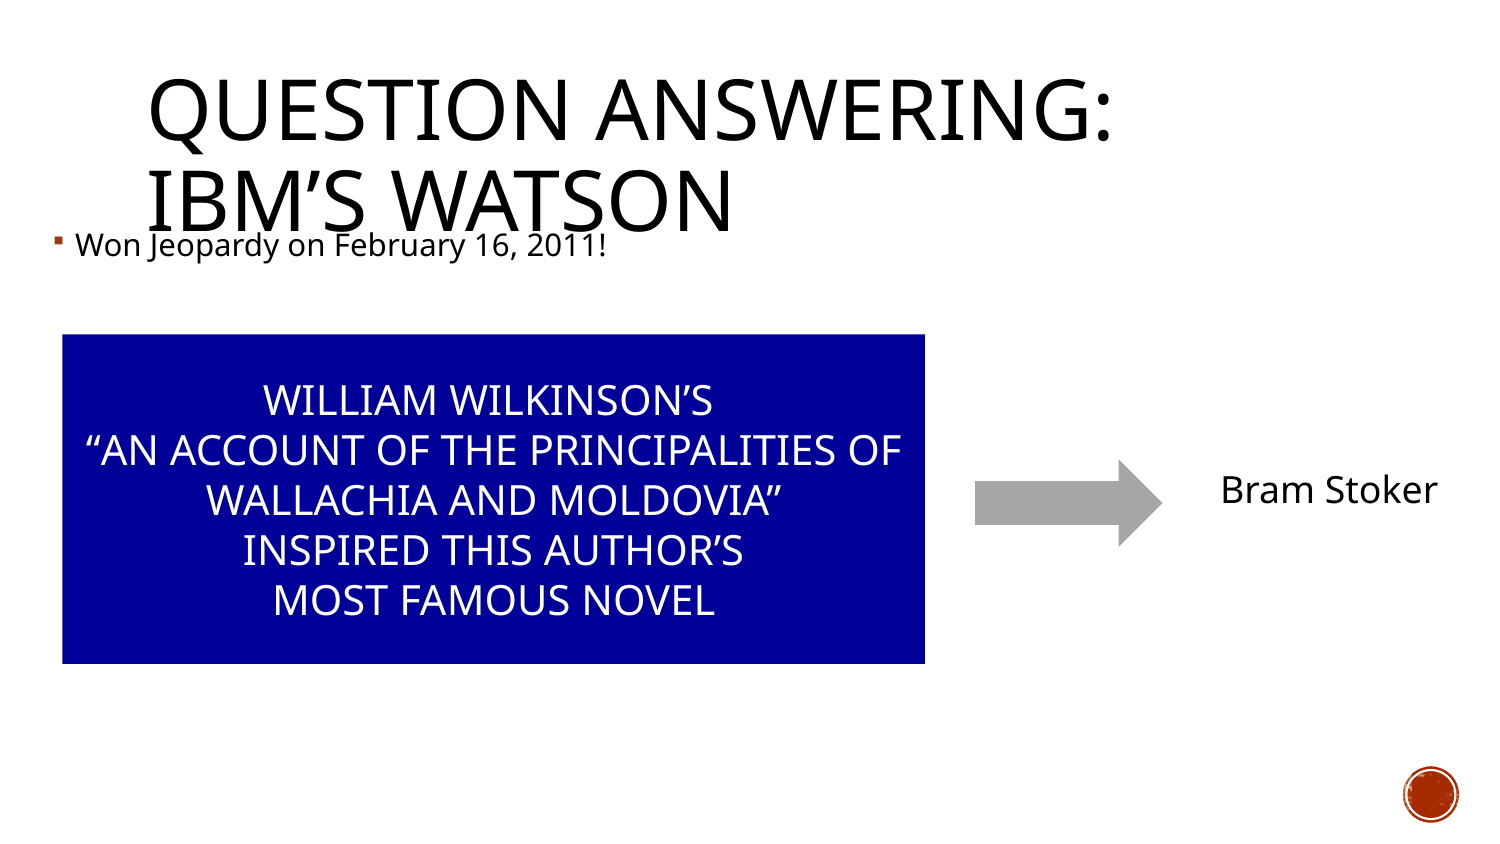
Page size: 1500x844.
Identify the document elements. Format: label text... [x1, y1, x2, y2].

text_box [975, 459, 1163, 547]
slide_number 2 [1391, 771, 1471, 817]
text_box WILLIAM WILKINSON’S “AN ACCOUNT OF THE PRINCIPALITIES OF WALLACHIA AND MOLDOVIA” INSPIRED THIS AUTHOR’S MOST FAMOUS NOVEL [62, 334, 925, 664]
title Question Answering: IBM’s Watson [131, 59, 1370, 221]
text_box Bram Stoker [1205, 458, 1454, 519]
list Won Jeopardy on February 16, 2011! [37, 221, 1438, 769]
